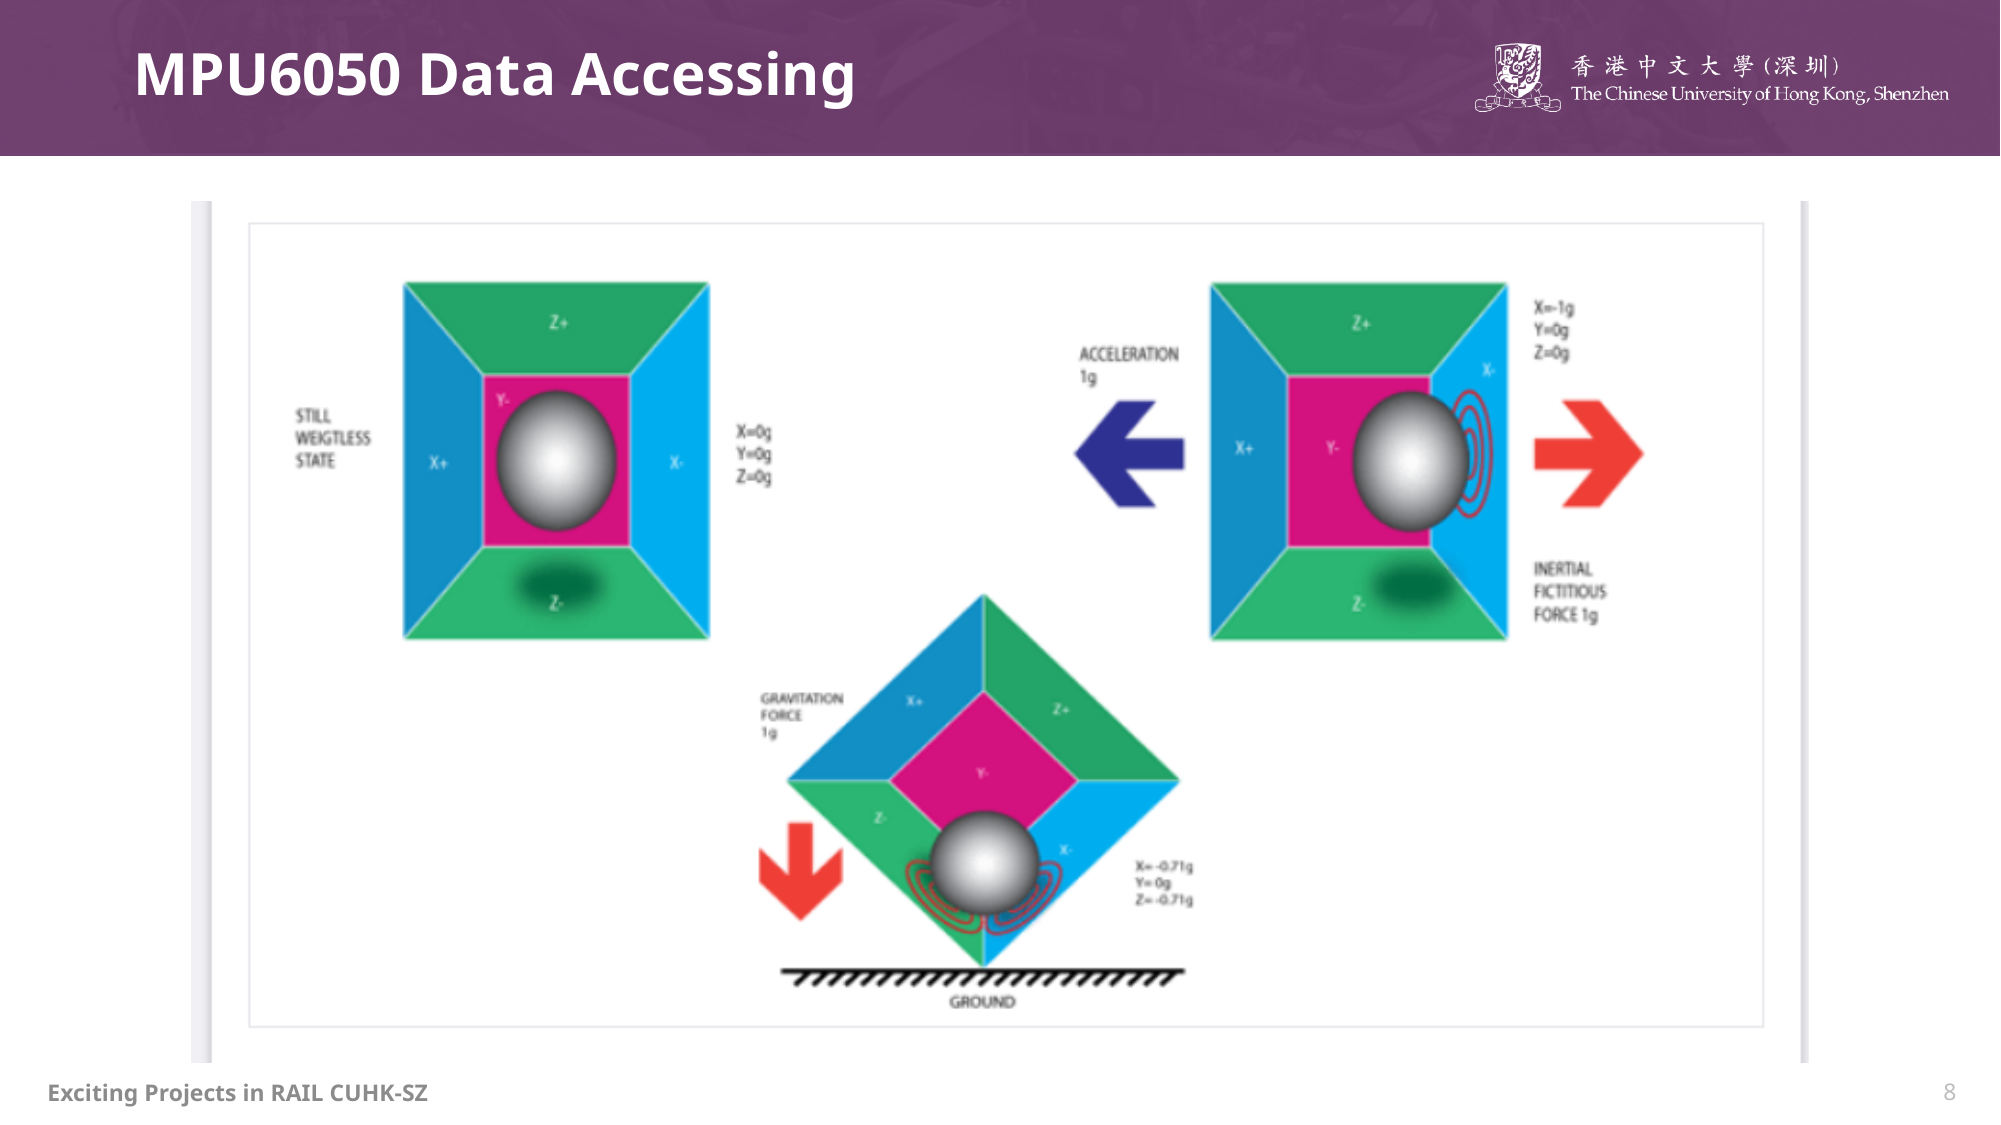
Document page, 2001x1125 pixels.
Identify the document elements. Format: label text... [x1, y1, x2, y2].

footer Exciting Projects in RAIL CUHK-SZ [32, 1062, 619, 1123]
title MPU6050 Data Accessing [118, 8, 1413, 146]
slide_number 8 [1859, 1062, 1972, 1123]
picture [191, 201, 1809, 1063]
picture [1430, 13, 1994, 141]
